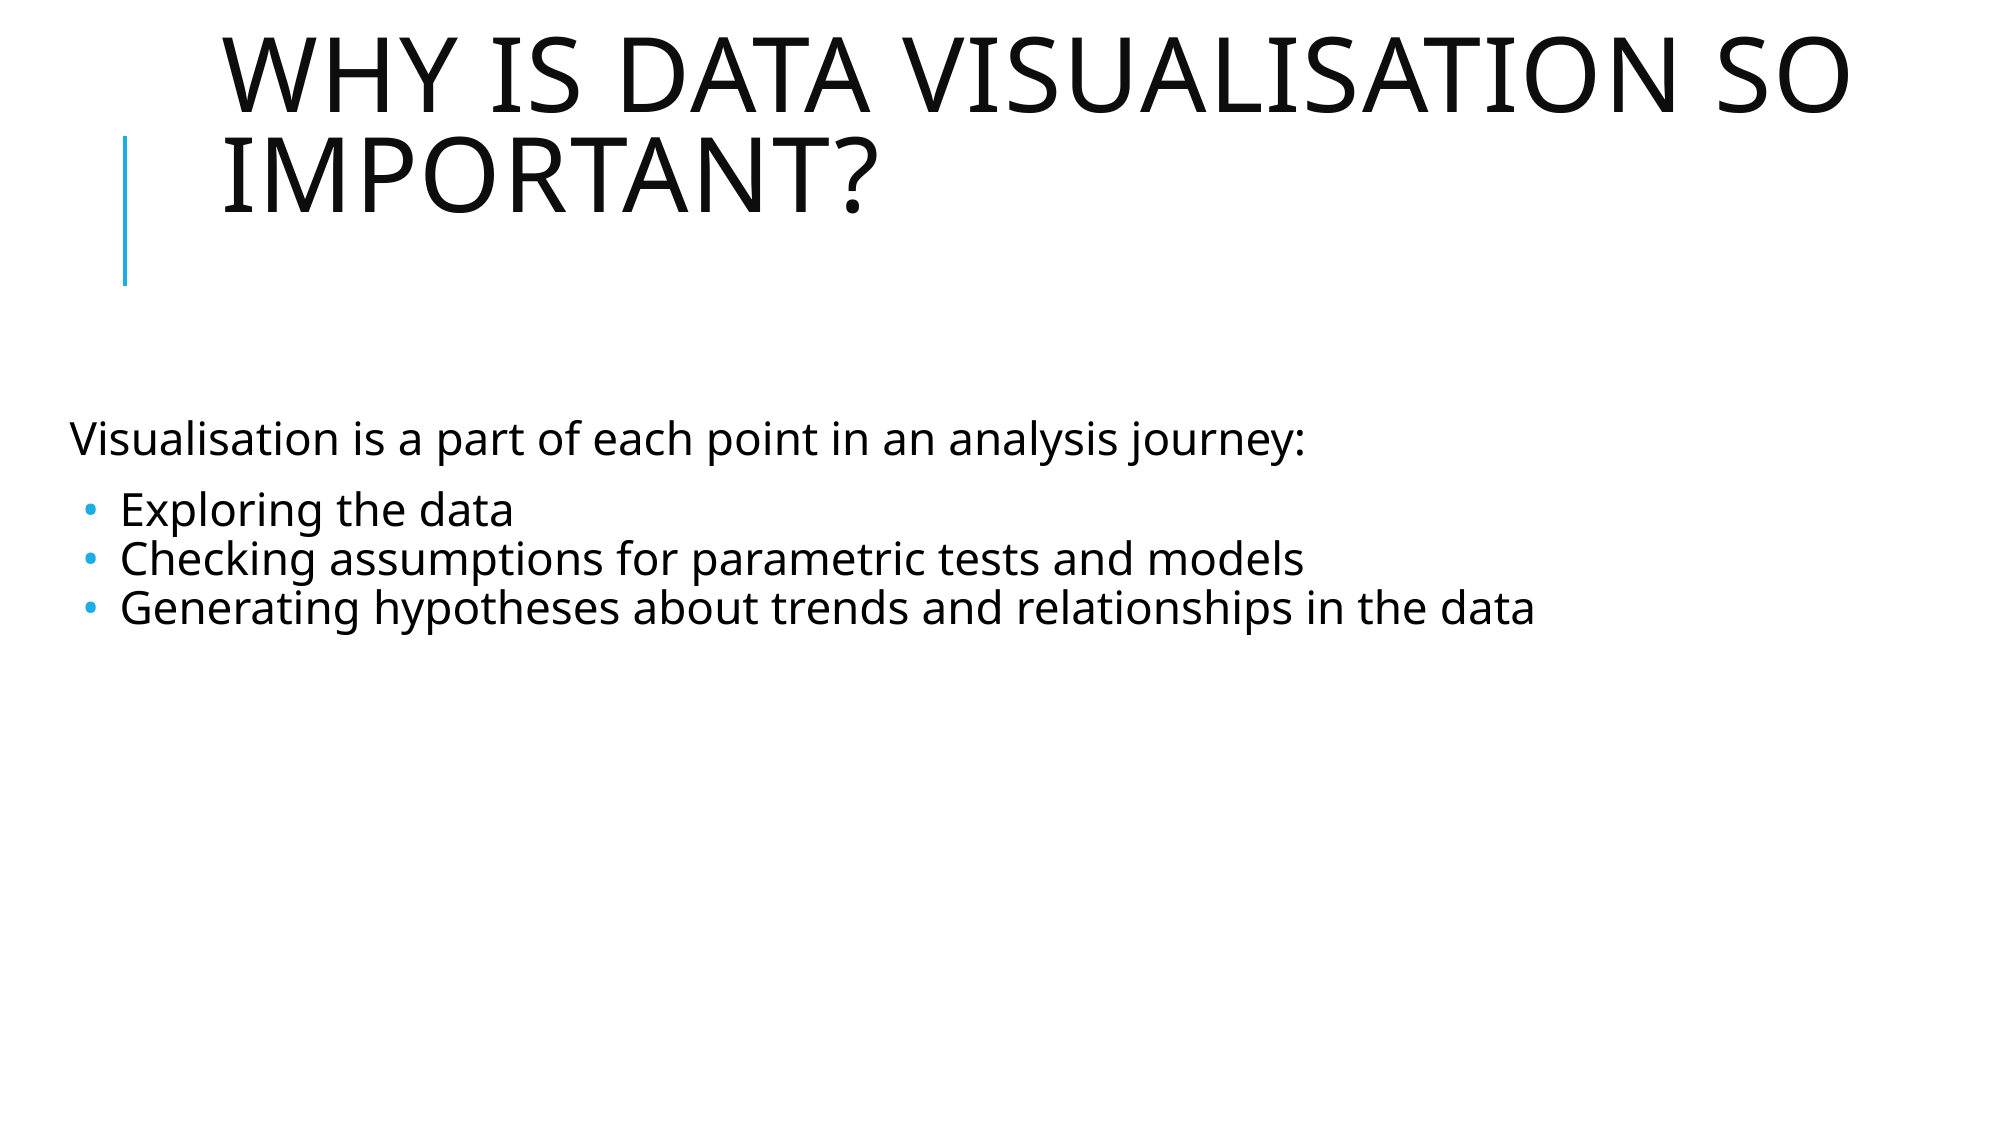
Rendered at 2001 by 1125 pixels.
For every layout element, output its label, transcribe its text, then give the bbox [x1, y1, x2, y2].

title Why is data visualisation so important? [211, 24, 2000, 242]
list Visualisation is a part of each point in an analysis journey: Exploring the data Checking assumptions for parametric tests and models Generating hypotheses about trends and relationships in the data [59, 411, 1941, 1020]
